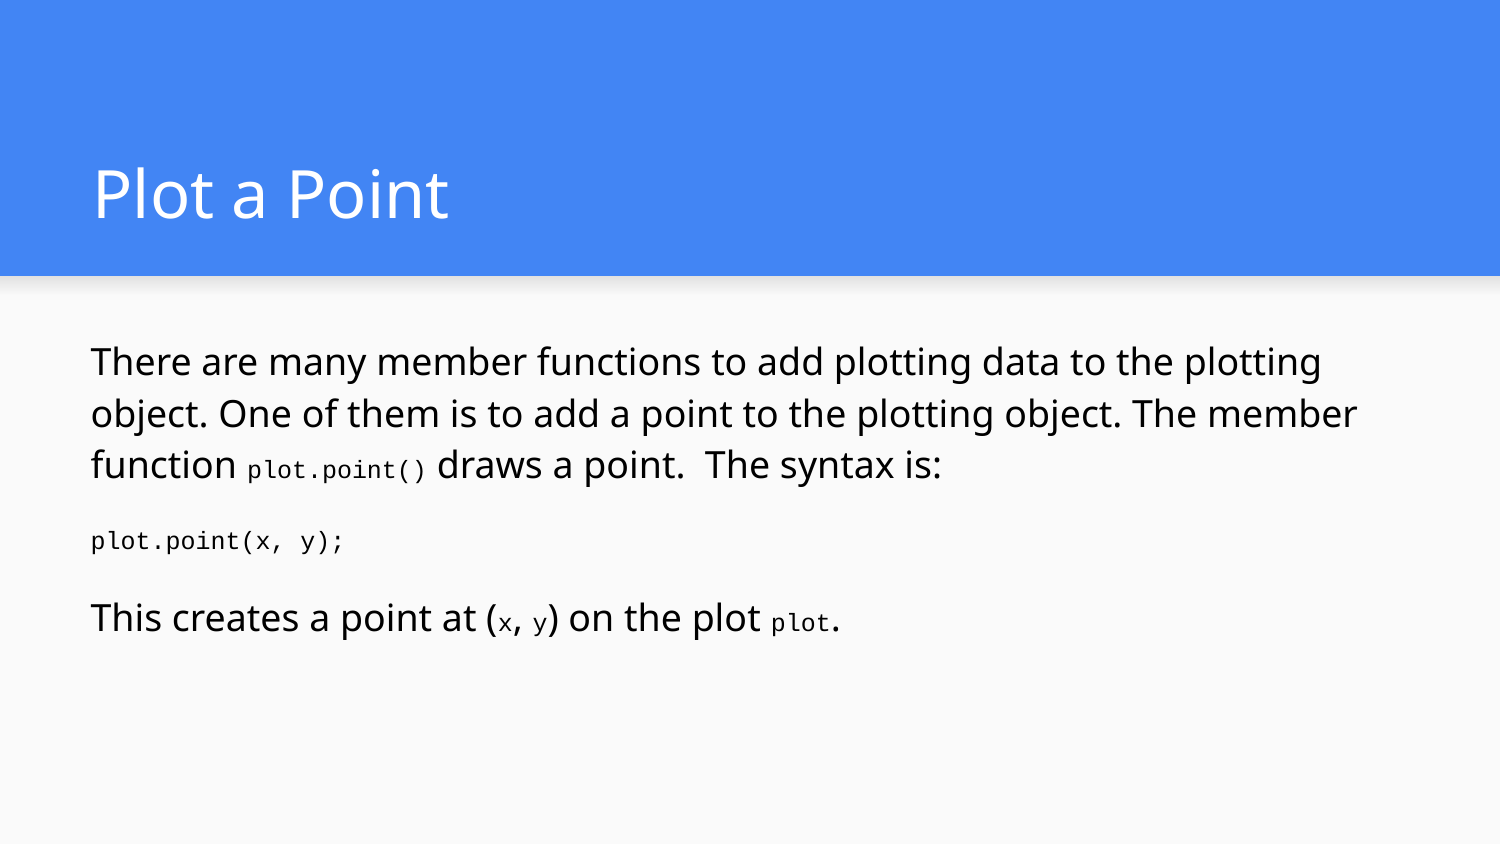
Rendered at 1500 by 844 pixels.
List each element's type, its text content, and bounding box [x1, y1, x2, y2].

list There are many member functions to add plotting data to the plotting object. One of them is to add a point to the plotting object. The member function plot.point() draws a point. The syntax is: plot.point(x, y); This creates a point at (x, y) on the plot plot. [75, 316, 1425, 761]
title Plot a Point [77, 121, 1427, 248]
